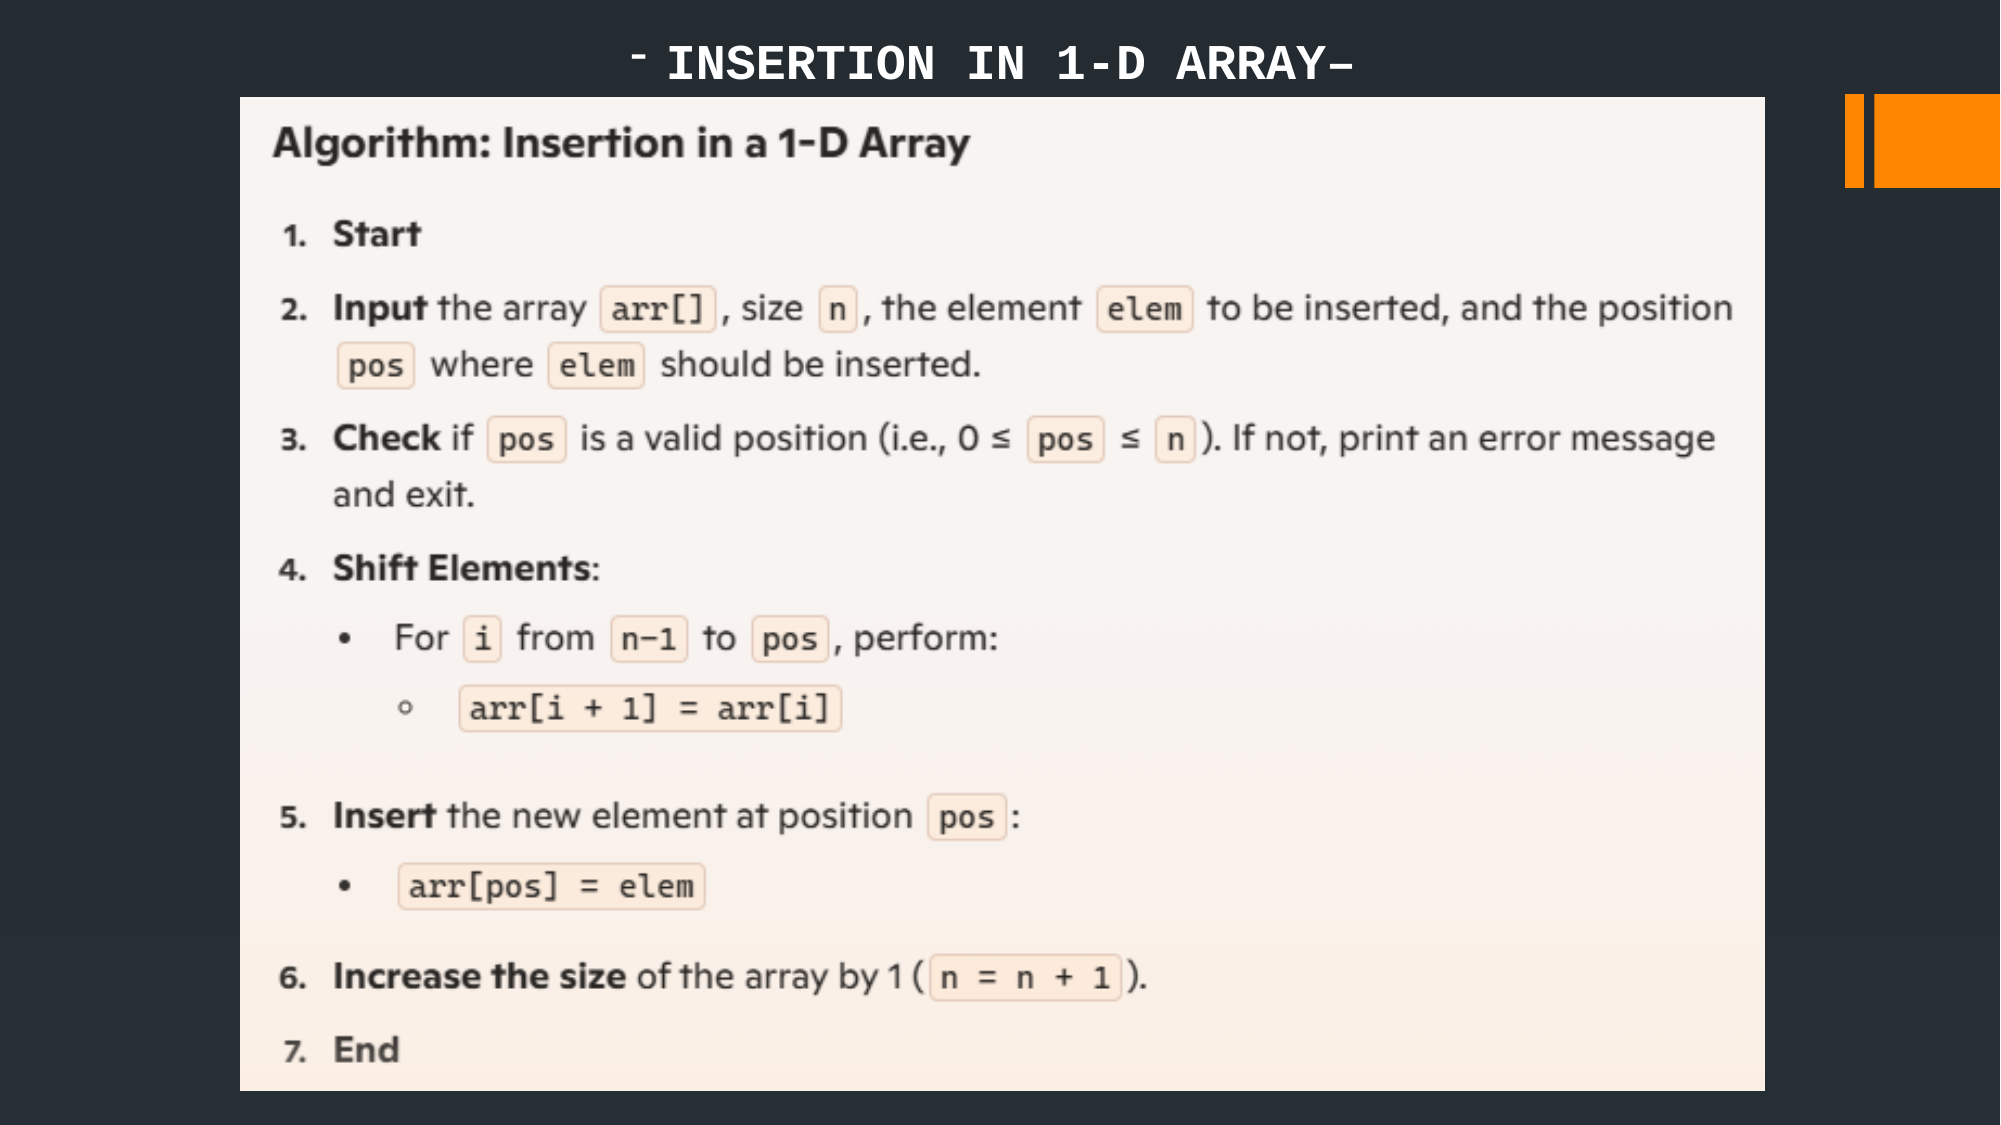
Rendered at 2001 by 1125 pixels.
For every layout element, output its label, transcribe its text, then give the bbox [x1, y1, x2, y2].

text_box INSERTION IN 1-D ARRAY– [25, 21, 1980, 97]
picture [240, 97, 1765, 1091]
